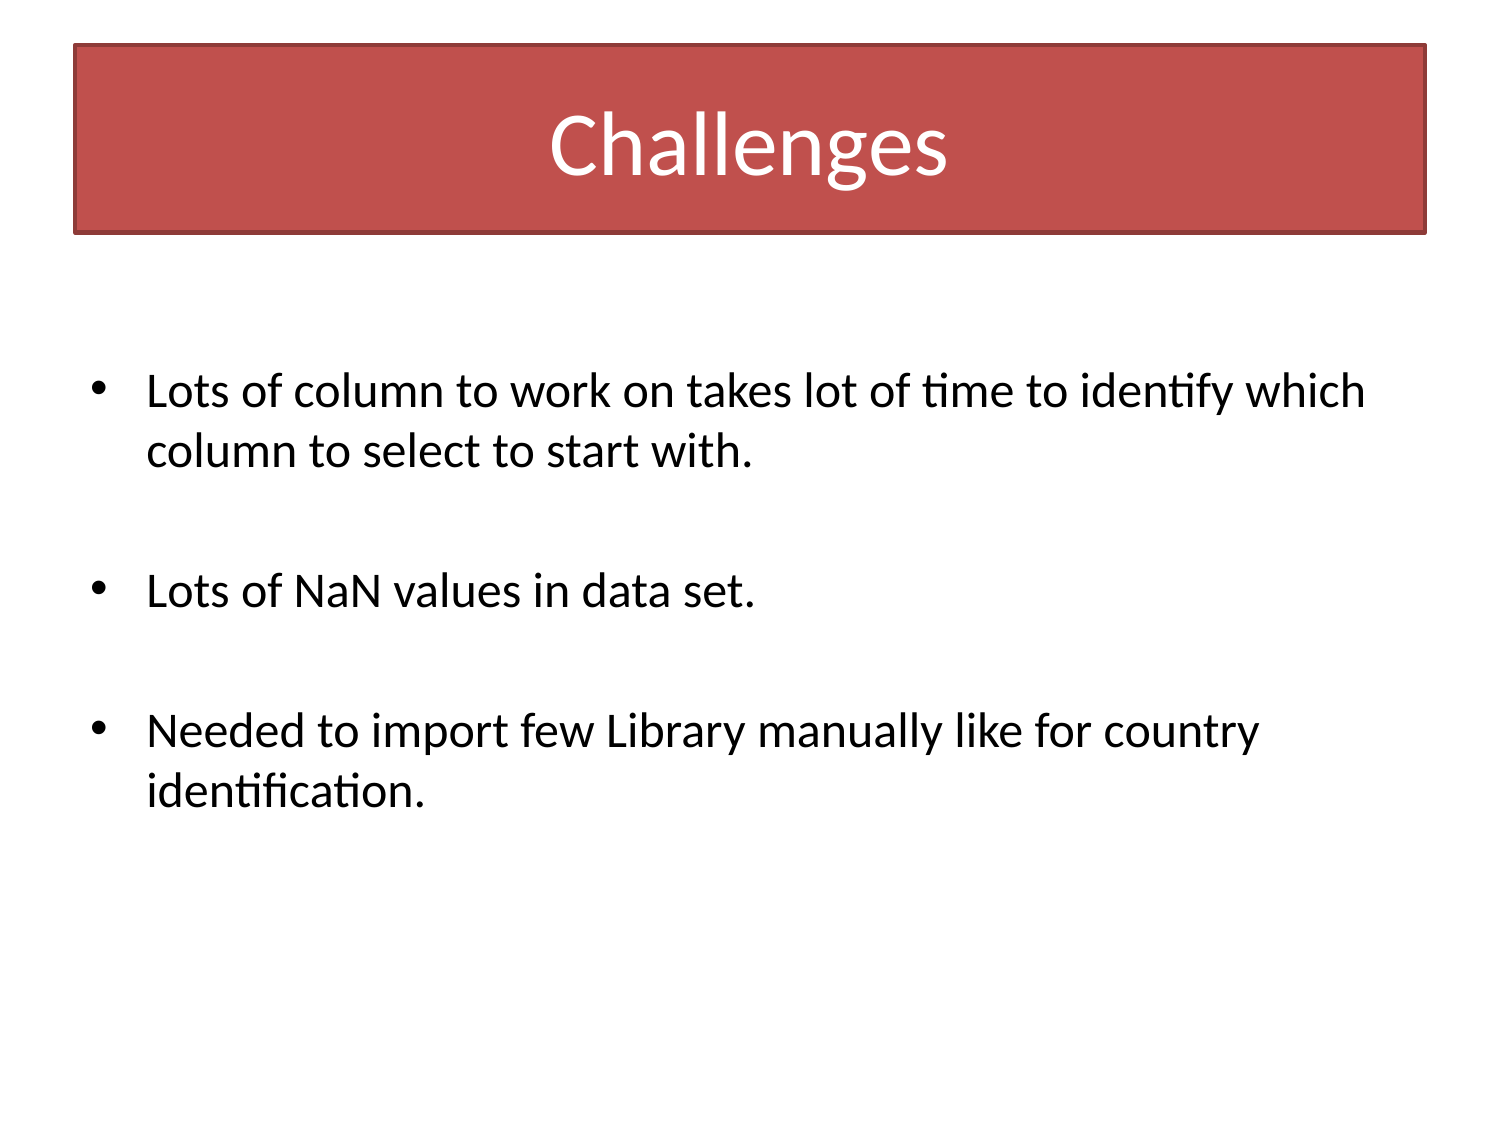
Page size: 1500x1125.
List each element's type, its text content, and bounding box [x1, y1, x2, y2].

list Lots of column to work on takes lot of time to identify which column to select to start with. Lots of NaN values in data set. Needed to import few Library manually like for country identification. [75, 350, 1425, 1005]
title Challenges [73, 43, 1427, 235]
